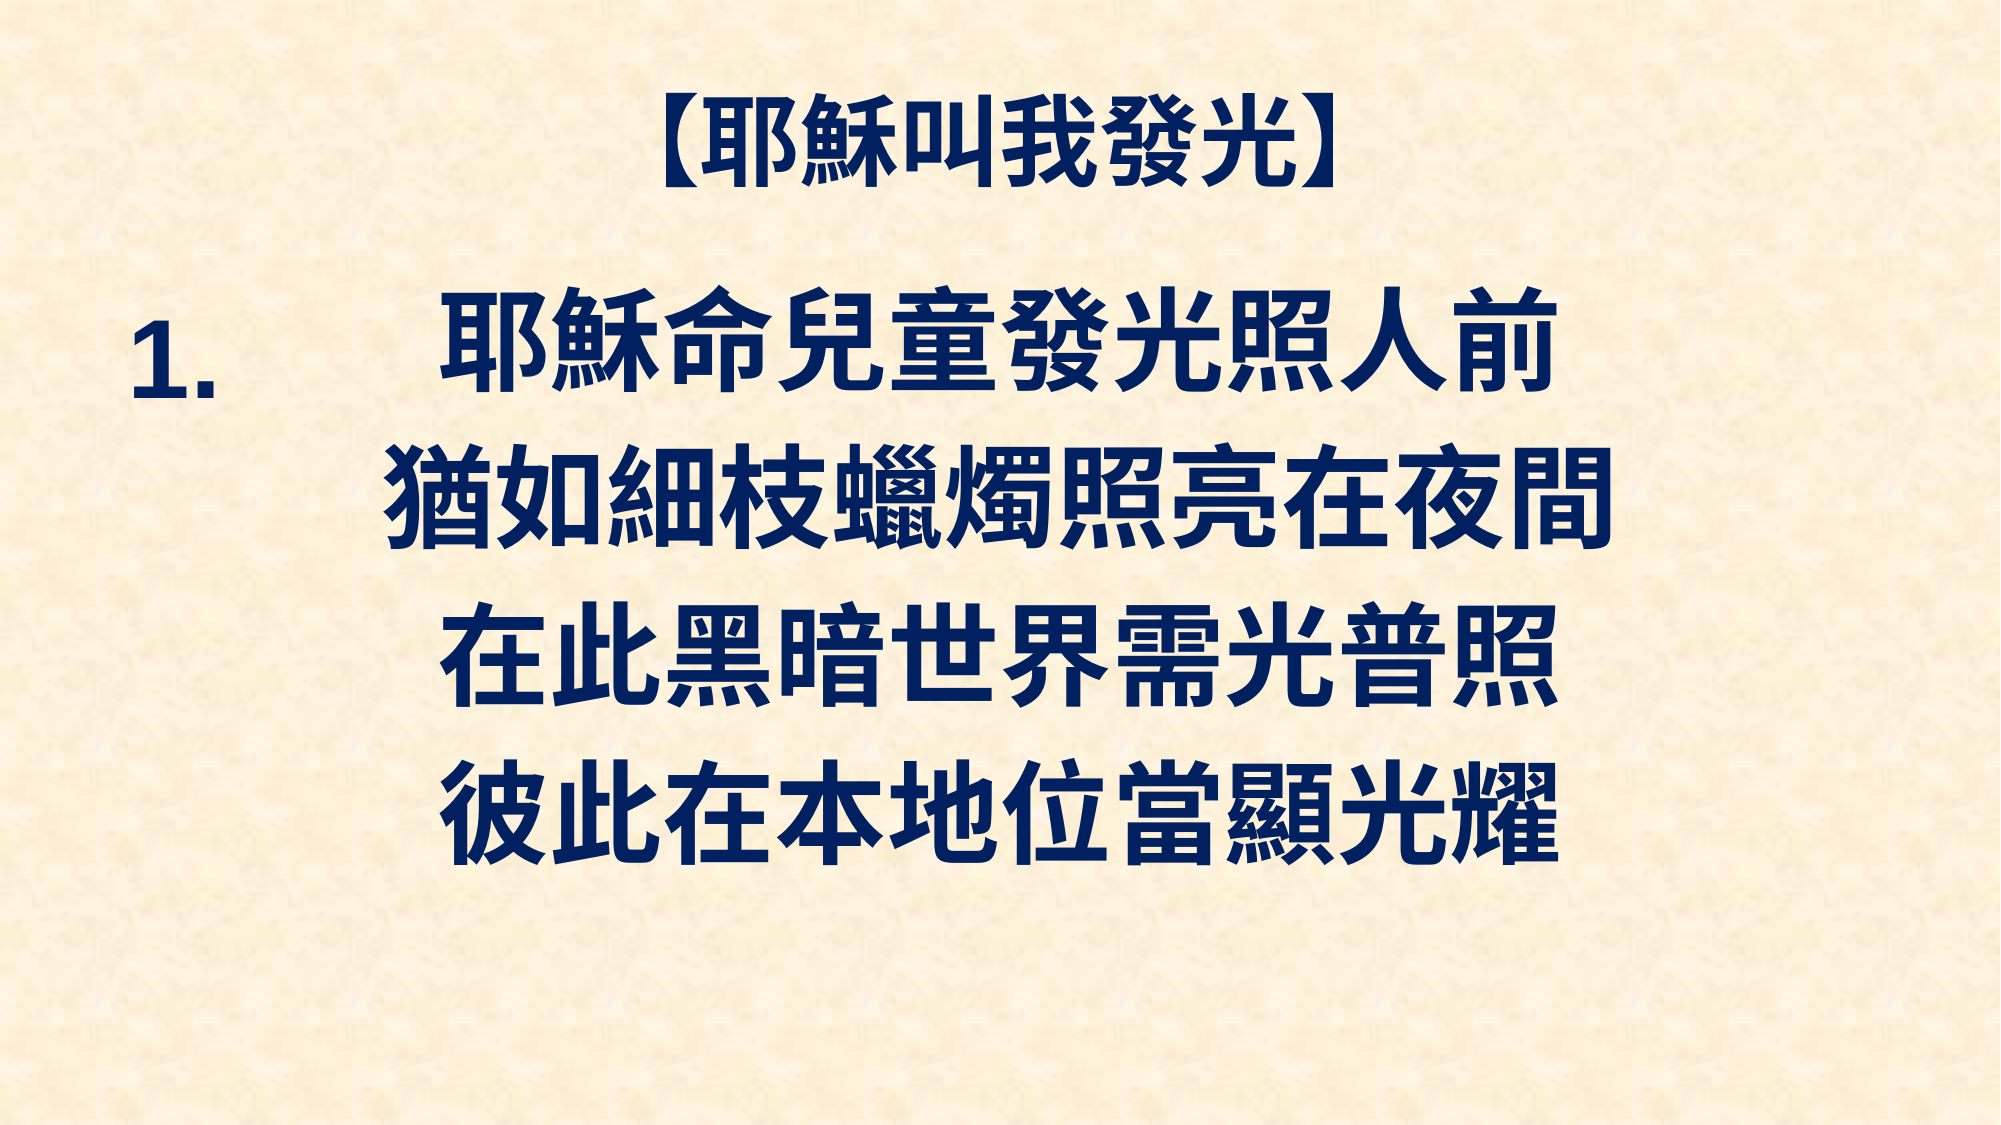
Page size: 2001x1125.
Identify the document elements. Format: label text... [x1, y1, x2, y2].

picture [0, 0, 2001, 1125]
list 耶穌命兒童發光照人前 猶如細枝蠟燭照亮在夜間 在此黑暗世界需光普照 彼此在本地位當顯光耀 [0, 262, 2000, 1125]
title 【耶穌叫我發光】 [99, 45, 1900, 233]
text_box 1. [99, 278, 250, 429]
